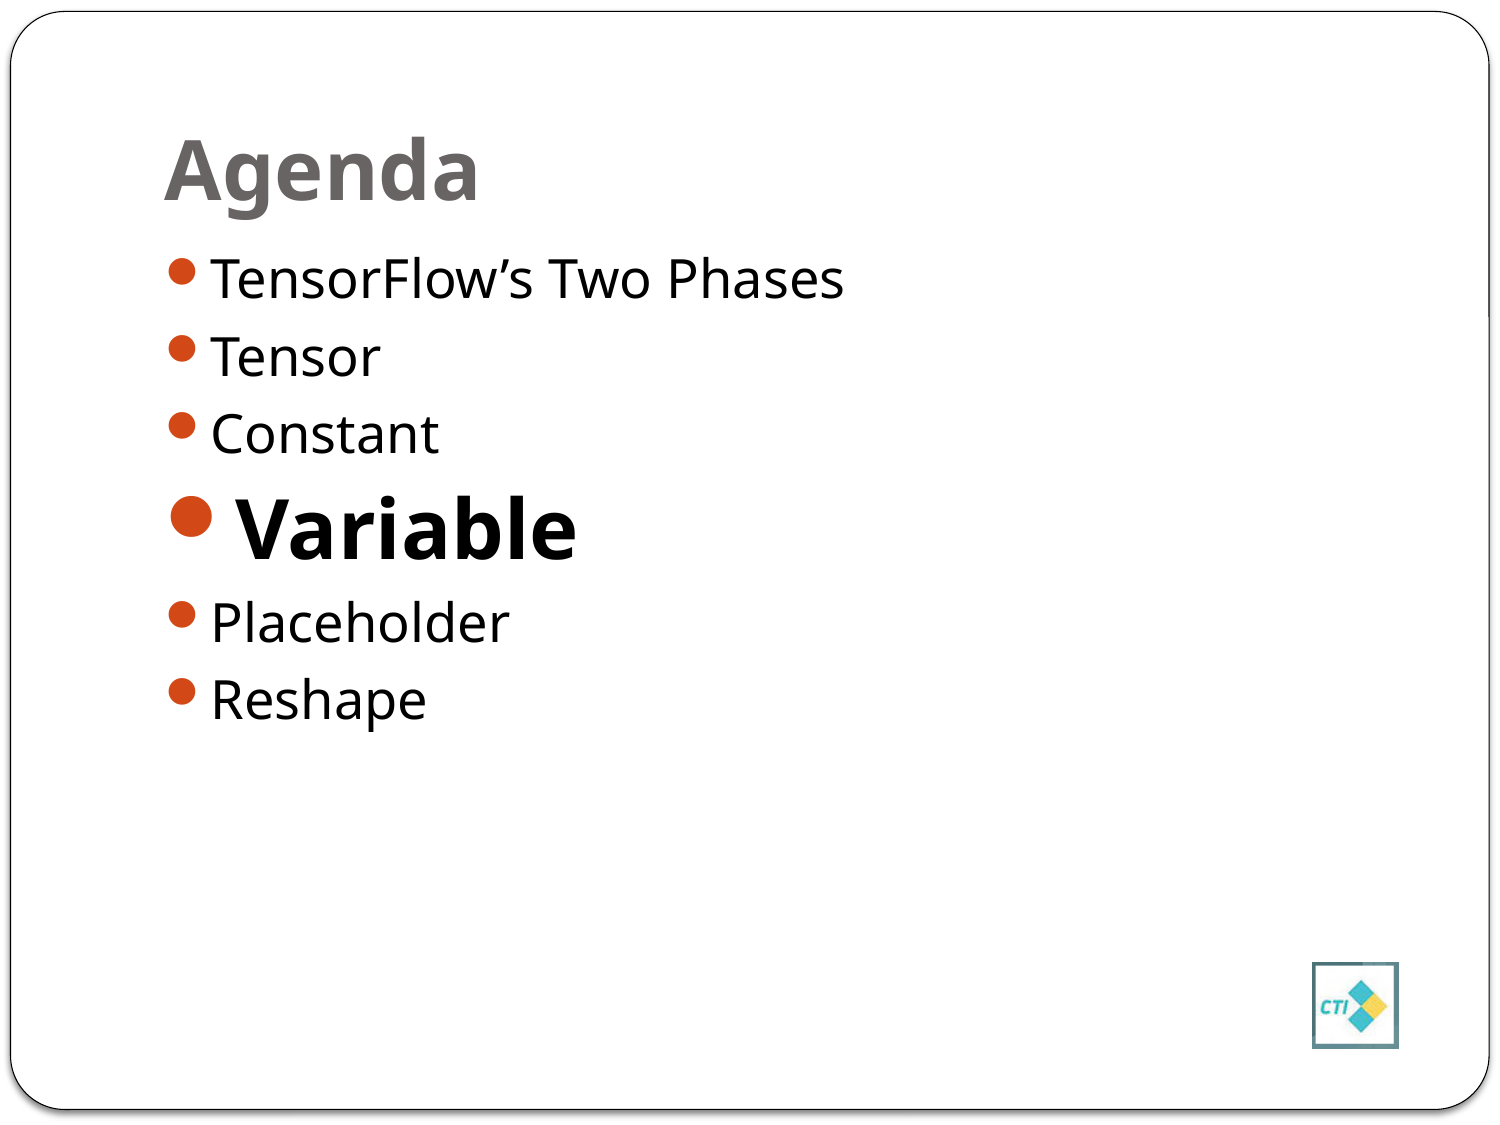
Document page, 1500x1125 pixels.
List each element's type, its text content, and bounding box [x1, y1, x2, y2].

picture [1312, 962, 1399, 1049]
list TensorFlow’s Two Phases Tensor Constant Variable Placeholder Reshape [150, 237, 1425, 988]
title Agenda [150, 45, 1425, 233]
